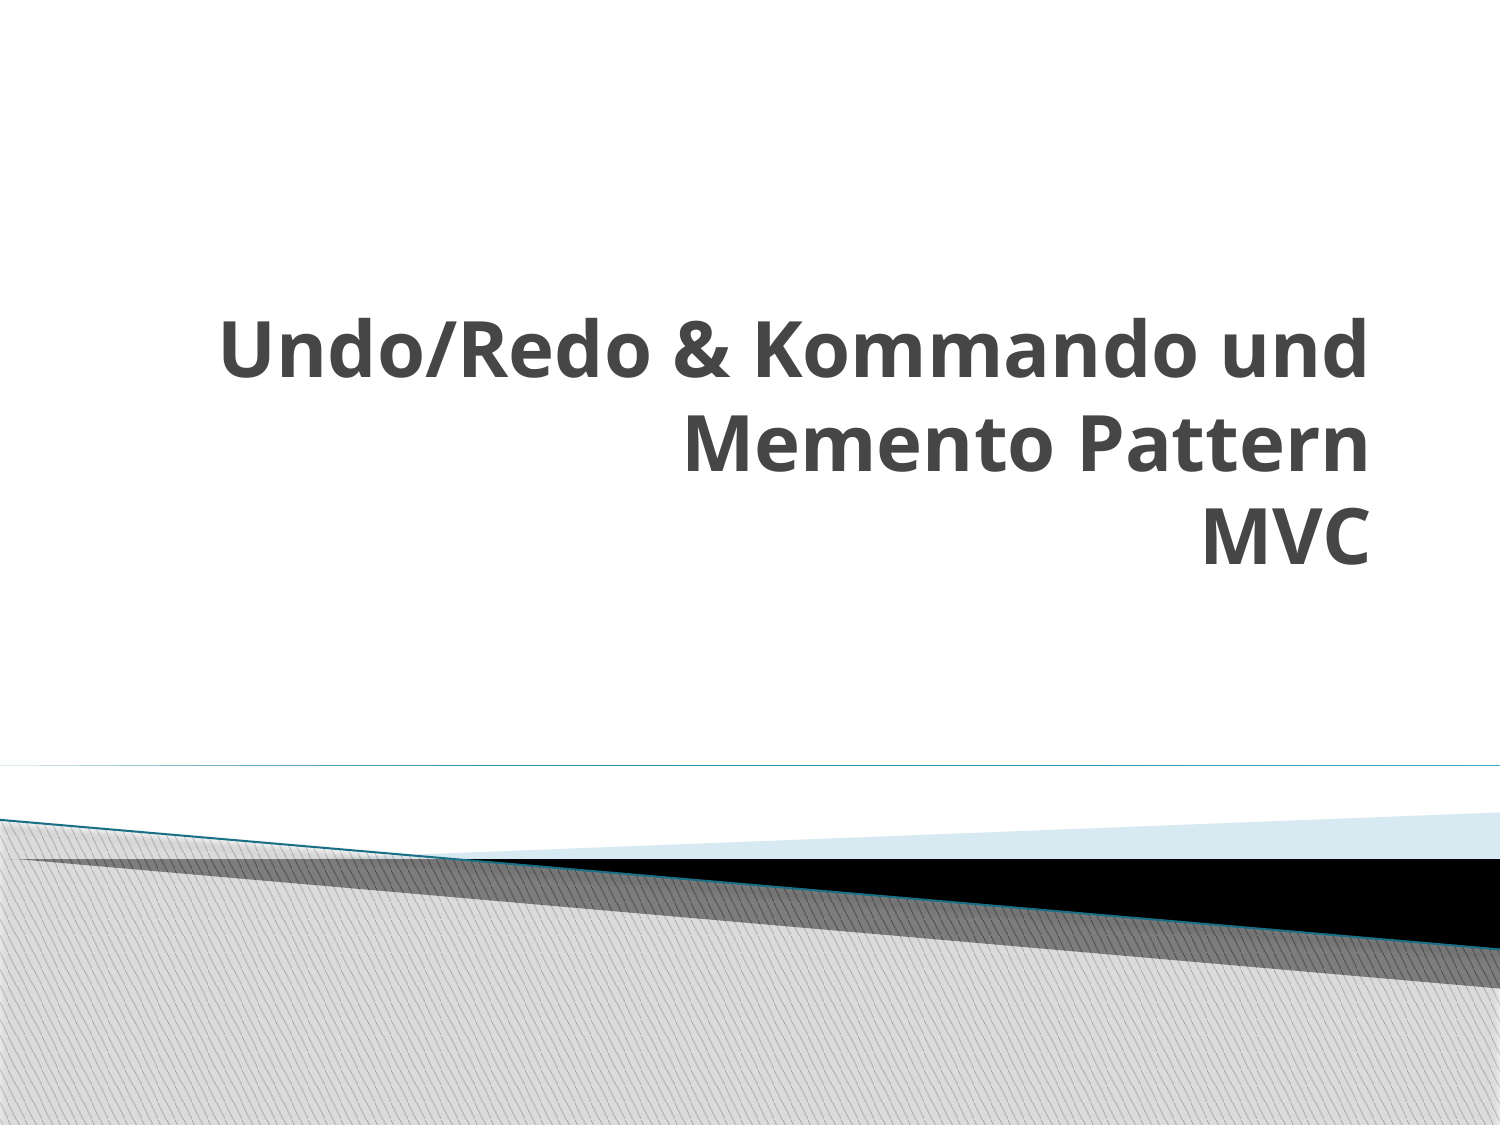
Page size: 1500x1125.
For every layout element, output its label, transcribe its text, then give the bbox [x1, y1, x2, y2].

title Undo/Redo & Kommando und Memento Pattern MVC [112, 287, 1388, 588]
picture [5, 859, 1500, 989]
